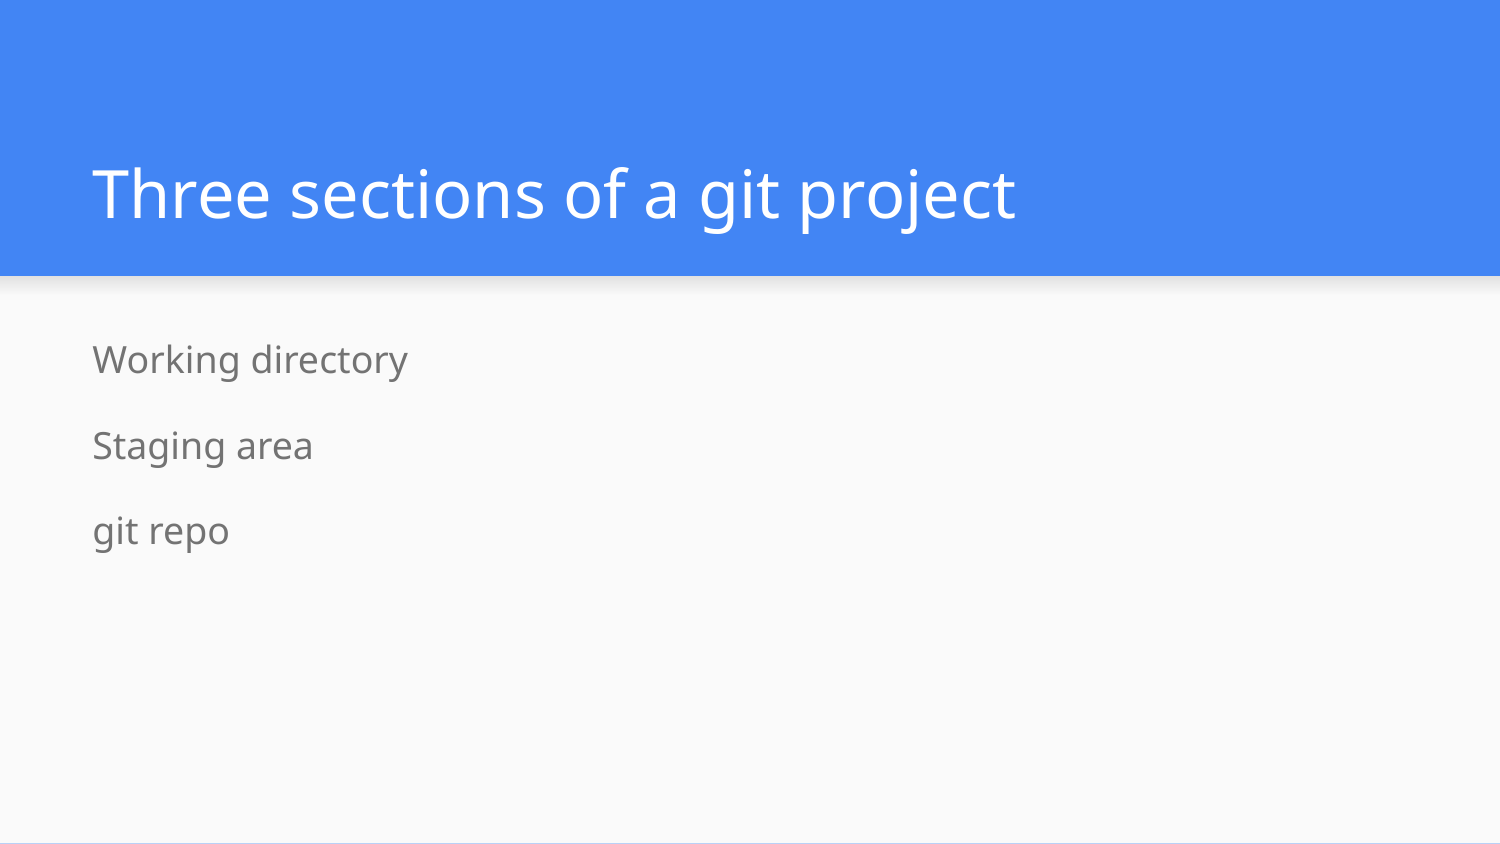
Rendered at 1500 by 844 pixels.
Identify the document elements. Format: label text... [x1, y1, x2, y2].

title Three sections of a git project [77, 121, 1427, 248]
list Working directory Staging area git repo [77, 314, 1427, 760]
